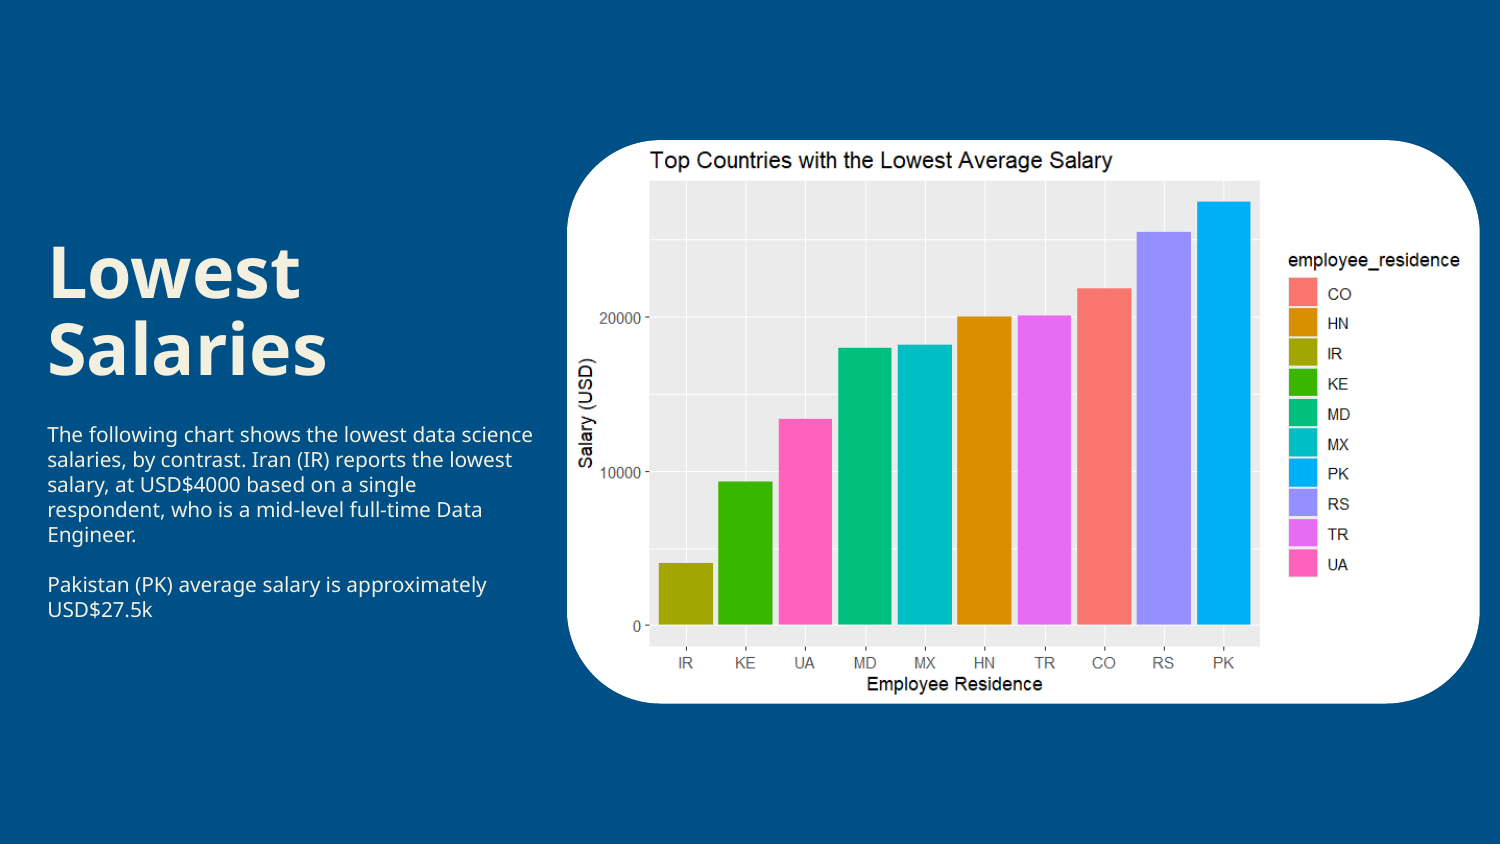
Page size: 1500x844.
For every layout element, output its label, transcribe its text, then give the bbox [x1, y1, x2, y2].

title Lowest Salaries [32, 138, 550, 406]
list The following chart shows the lowest data science salaries, by contrast. Iran (IR) reports the lowest salary, at USD$4000 based on a single respondent, who is a mid-level full-time Data Engineer. Pakistan (PK) average salary is approximately USD$27.5k [32, 406, 550, 706]
picture [566, 139, 1480, 704]
